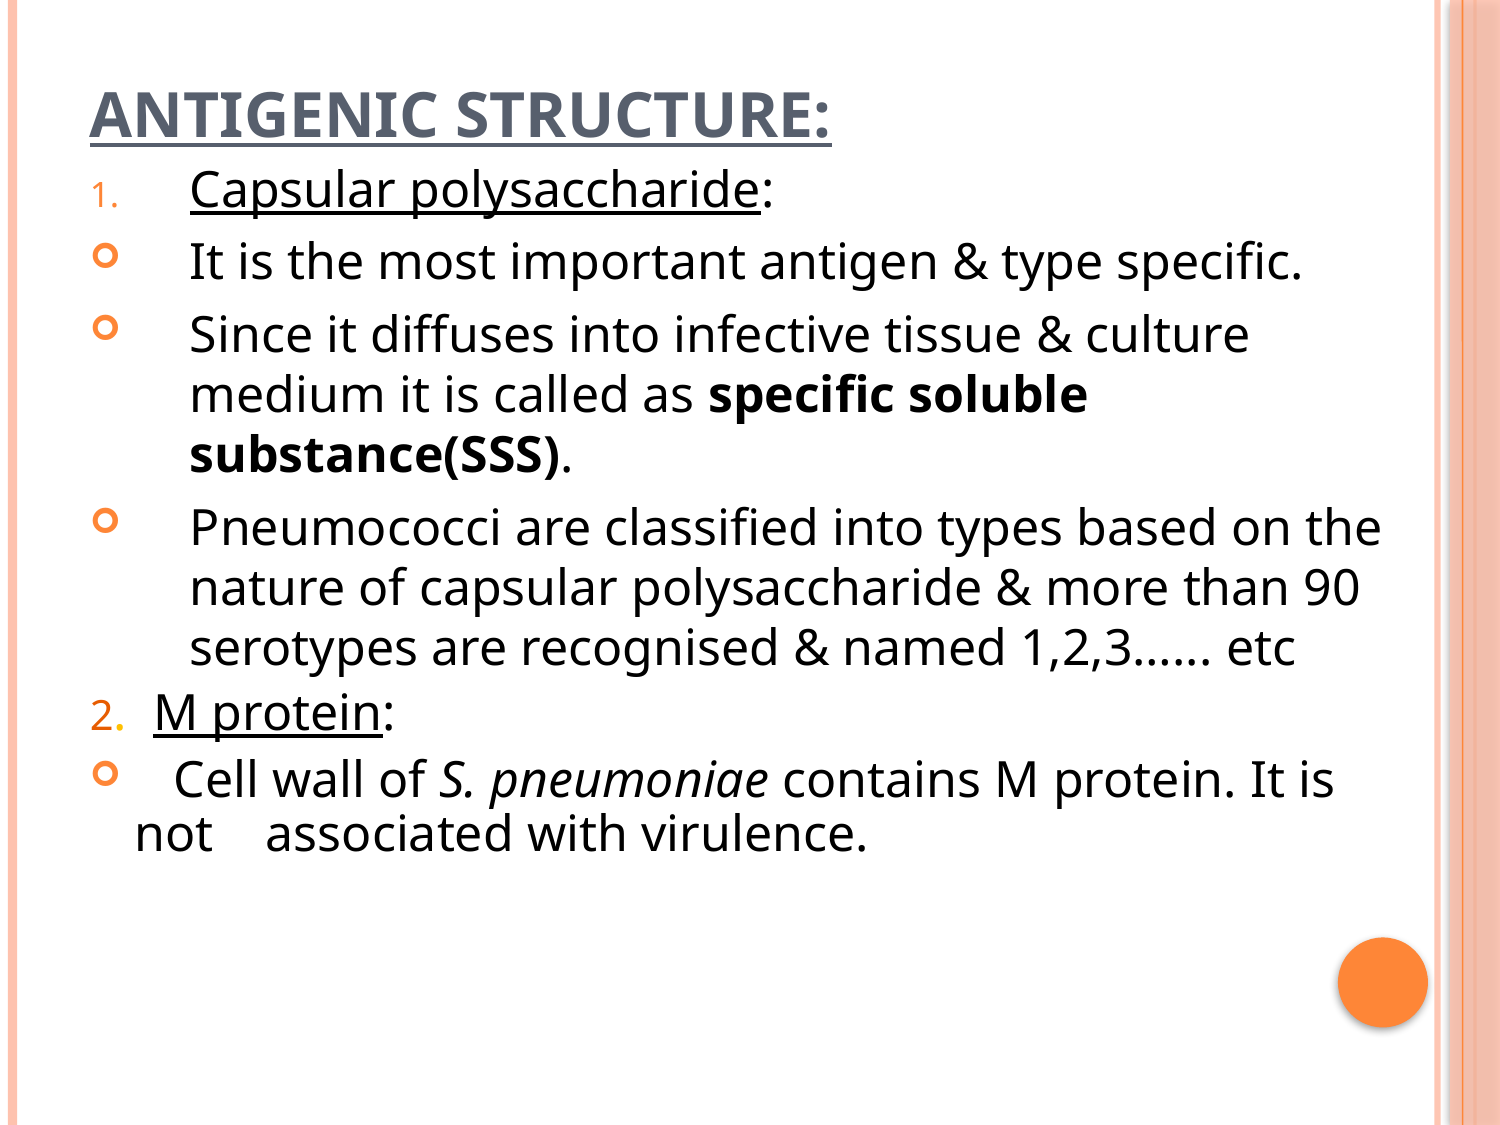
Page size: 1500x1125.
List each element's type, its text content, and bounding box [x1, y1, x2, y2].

list Capsular polysaccharide: It is the most important antigen & type specific. Since it diffuses into infective tissue & culture medium it is called as specific soluble substance(SSS). Pneumococci are classified into types based on the nature of capsular polysaccharide & more than 90 serotypes are recognised & named 1,2,3…... etc 2. M protein: Cell wall of S. pneumoniae contains M protein. It is not associated with virulence. [75, 149, 1425, 1063]
title Antigenic structure: [75, 45, 1300, 149]
